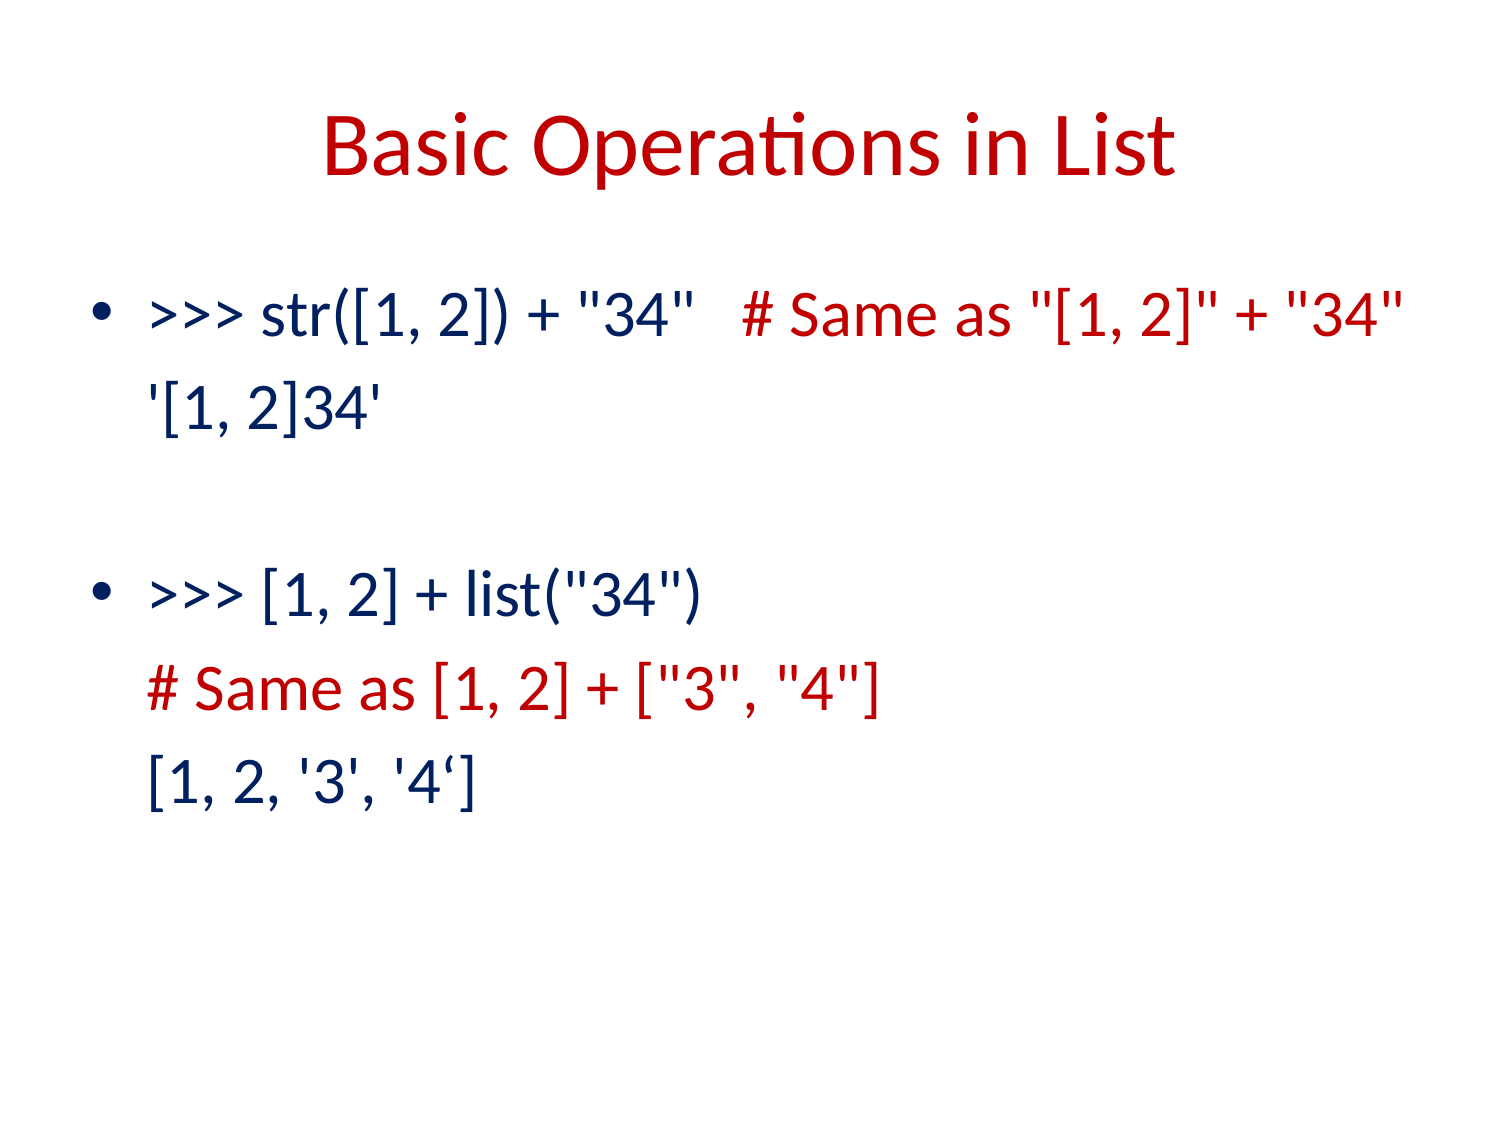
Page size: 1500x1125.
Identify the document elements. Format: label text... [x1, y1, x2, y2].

title Basic Operations in List [75, 45, 1425, 233]
list >>> str([1, 2]) + "34" # Same as "[1, 2]" + "34" '[1, 2]34' >>> [1, 2] + list("34") # Same as [1, 2] + ["3", "4"] [1, 2, '3', '4‘] [75, 262, 1425, 1005]
